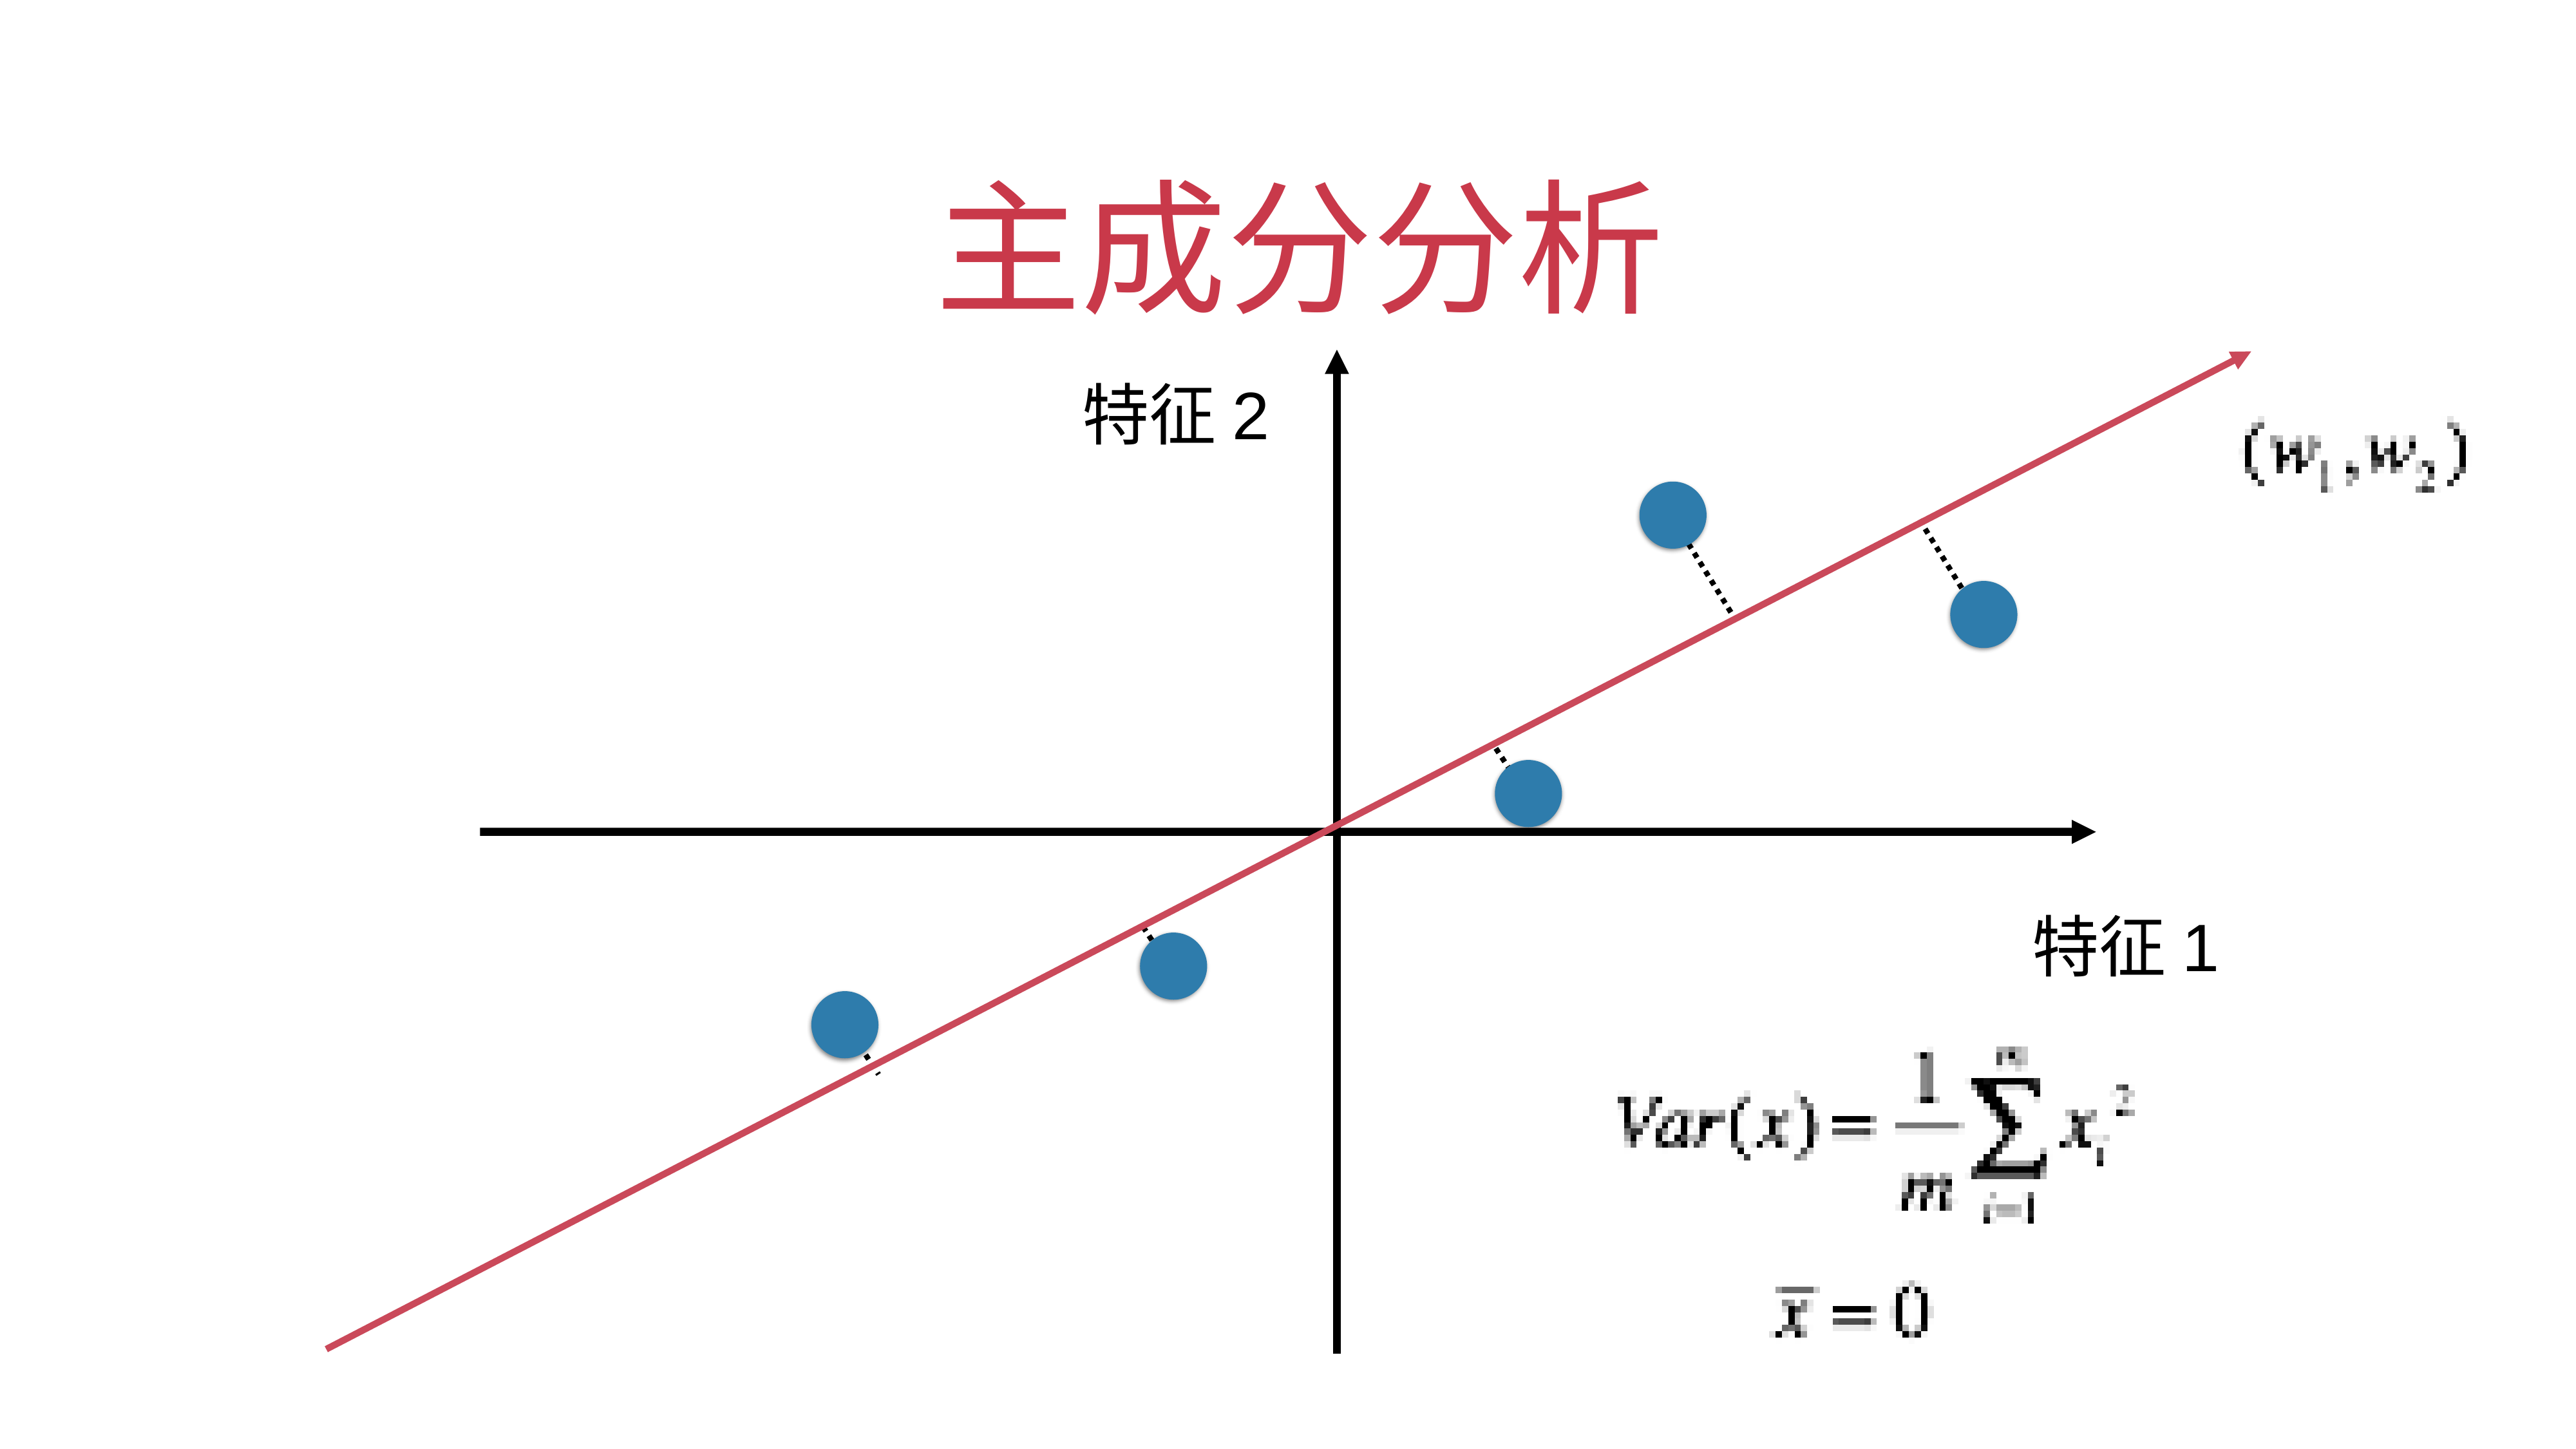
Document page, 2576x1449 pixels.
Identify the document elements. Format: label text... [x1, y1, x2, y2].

picture [1605, 1015, 2154, 1236]
text_box [1990, 581, 2018, 648]
text_box [1990, 828, 2096, 836]
text_box 特征2 [1077, 327, 1452, 459]
text_box [1942, 351, 2251, 511]
text_box [811, 991, 843, 1059]
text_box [848, 516, 1983, 1075]
text_box 特征1 [2026, 858, 2401, 990]
text_box [1640, 481, 1707, 511]
title 主成分分析 [187, 122, 2389, 337]
picture [1763, 1274, 1947, 1351]
picture [2233, 404, 2485, 506]
